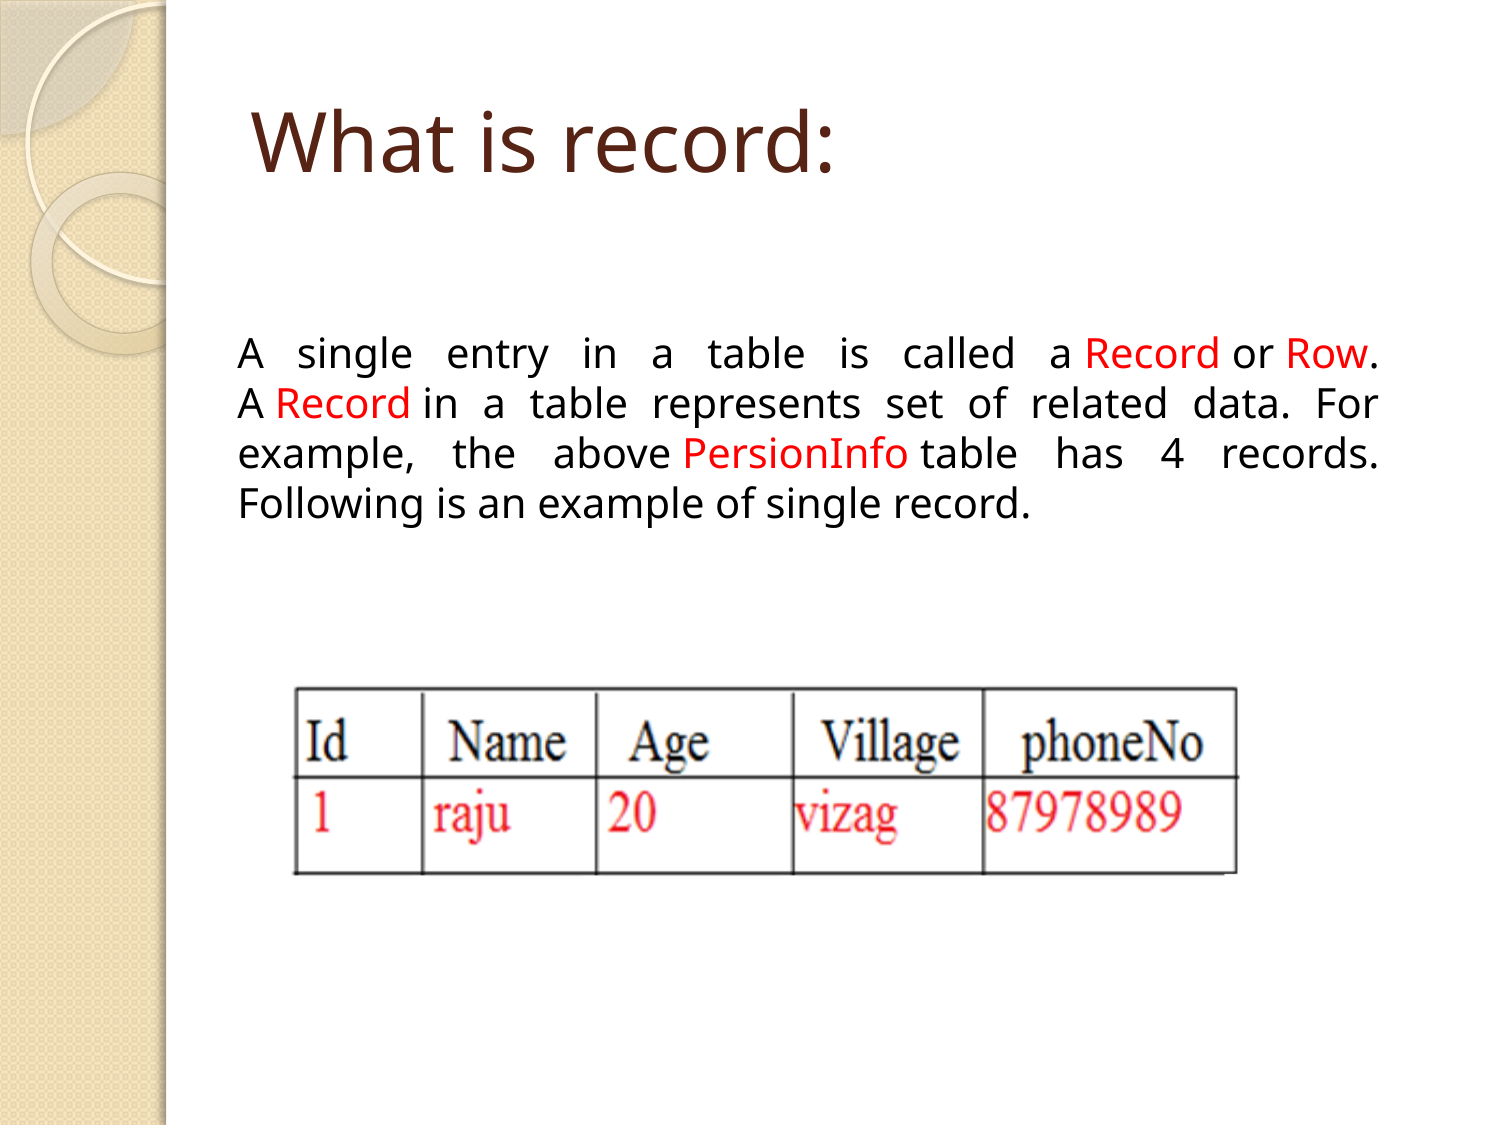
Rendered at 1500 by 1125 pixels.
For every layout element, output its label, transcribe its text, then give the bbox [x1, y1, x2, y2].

title What is record: [235, 45, 1466, 233]
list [269, 655, 1442, 1020]
text_box A single entry in a table is called a Record or Row. A Record in a table represents set of related data. For example, the above PersionInfo table has 4 records. Following is an example of single record. [222, 269, 1395, 535]
